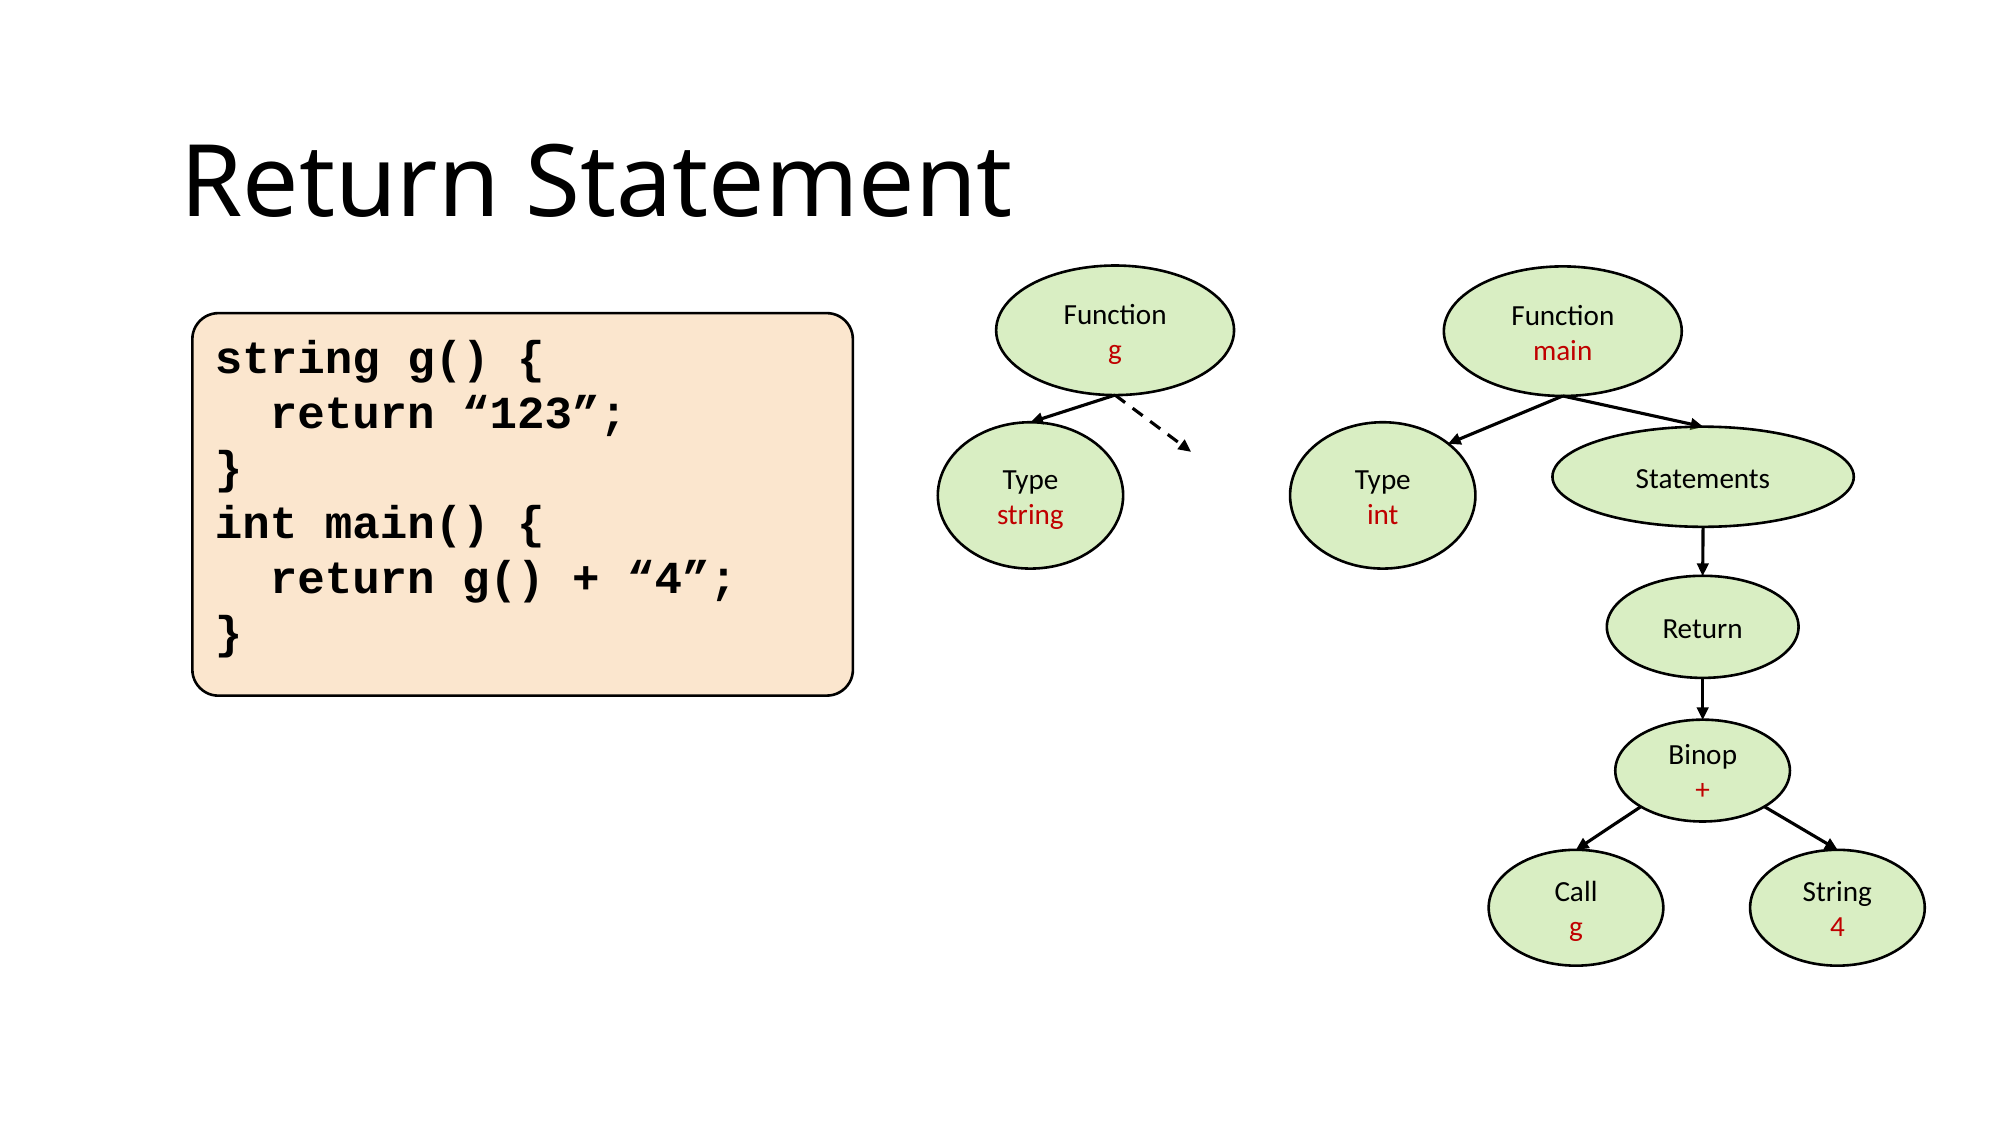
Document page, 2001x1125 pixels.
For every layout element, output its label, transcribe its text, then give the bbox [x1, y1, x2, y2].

text_box Binop + [1613, 718, 1792, 823]
text_box Call g [1487, 848, 1665, 967]
text_box Type string [936, 421, 1125, 570]
text_box Statements [1551, 425, 1856, 529]
text_box string g() { return “123”; } int main() { return g() + “4”; } [191, 311, 855, 697]
text_box Return [1605, 574, 1800, 680]
text_box String 4 [1748, 848, 1927, 967]
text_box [1114, 394, 1192, 453]
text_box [1029, 394, 1114, 423]
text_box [1447, 395, 1564, 445]
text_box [1763, 806, 1838, 851]
text_box Type int [1288, 420, 1477, 570]
text_box Return Statement [165, 109, 1829, 245]
text_box Function main [1442, 265, 1684, 392]
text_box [1569, 395, 1704, 428]
text_box Function g [994, 264, 1236, 391]
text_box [1575, 806, 1642, 851]
